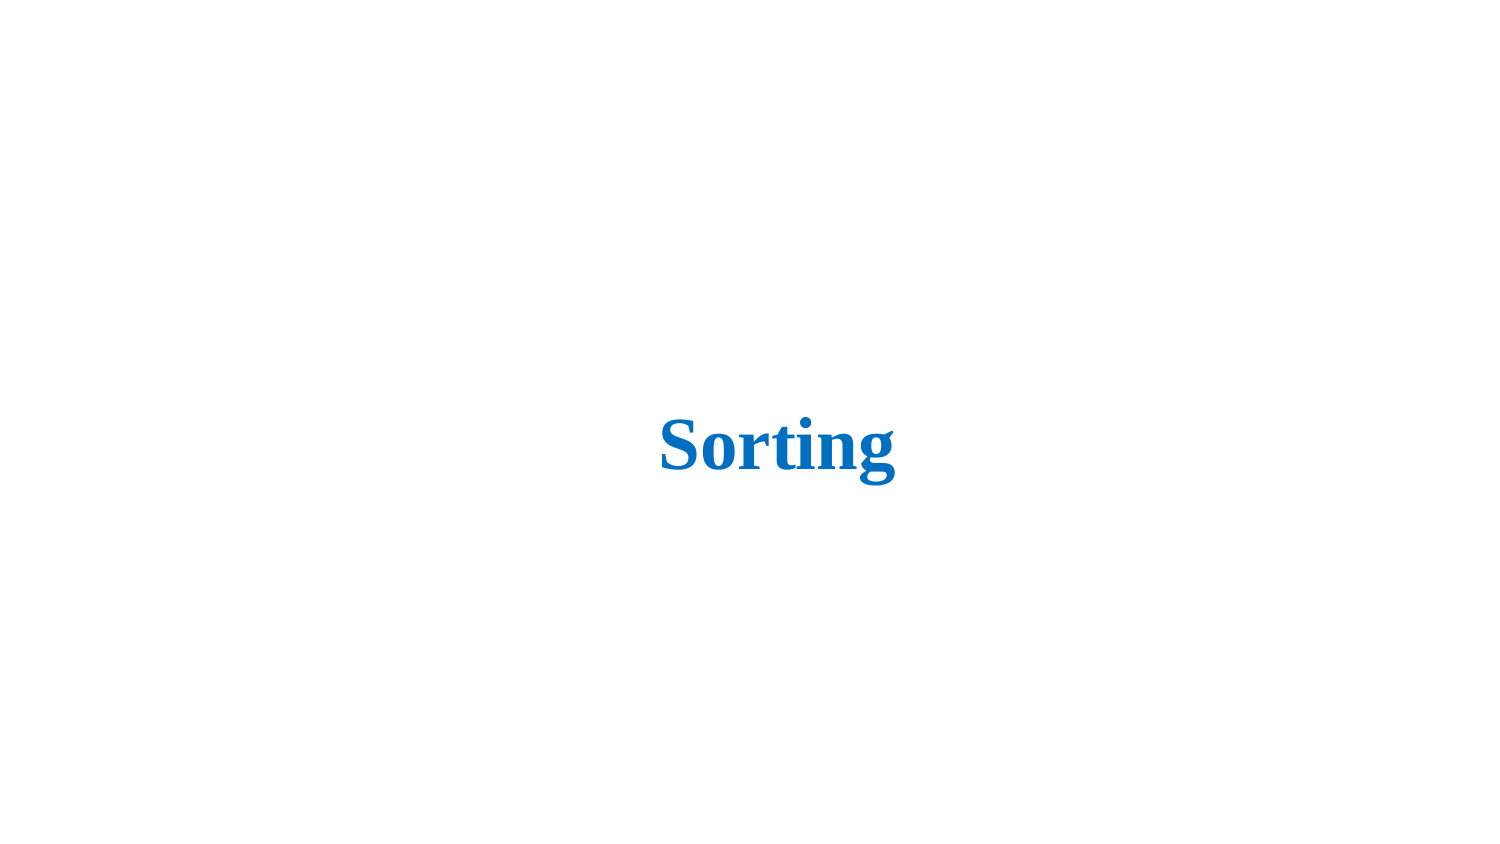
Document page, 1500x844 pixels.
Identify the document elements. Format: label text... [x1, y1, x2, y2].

text_box Sorting [656, 392, 899, 485]
